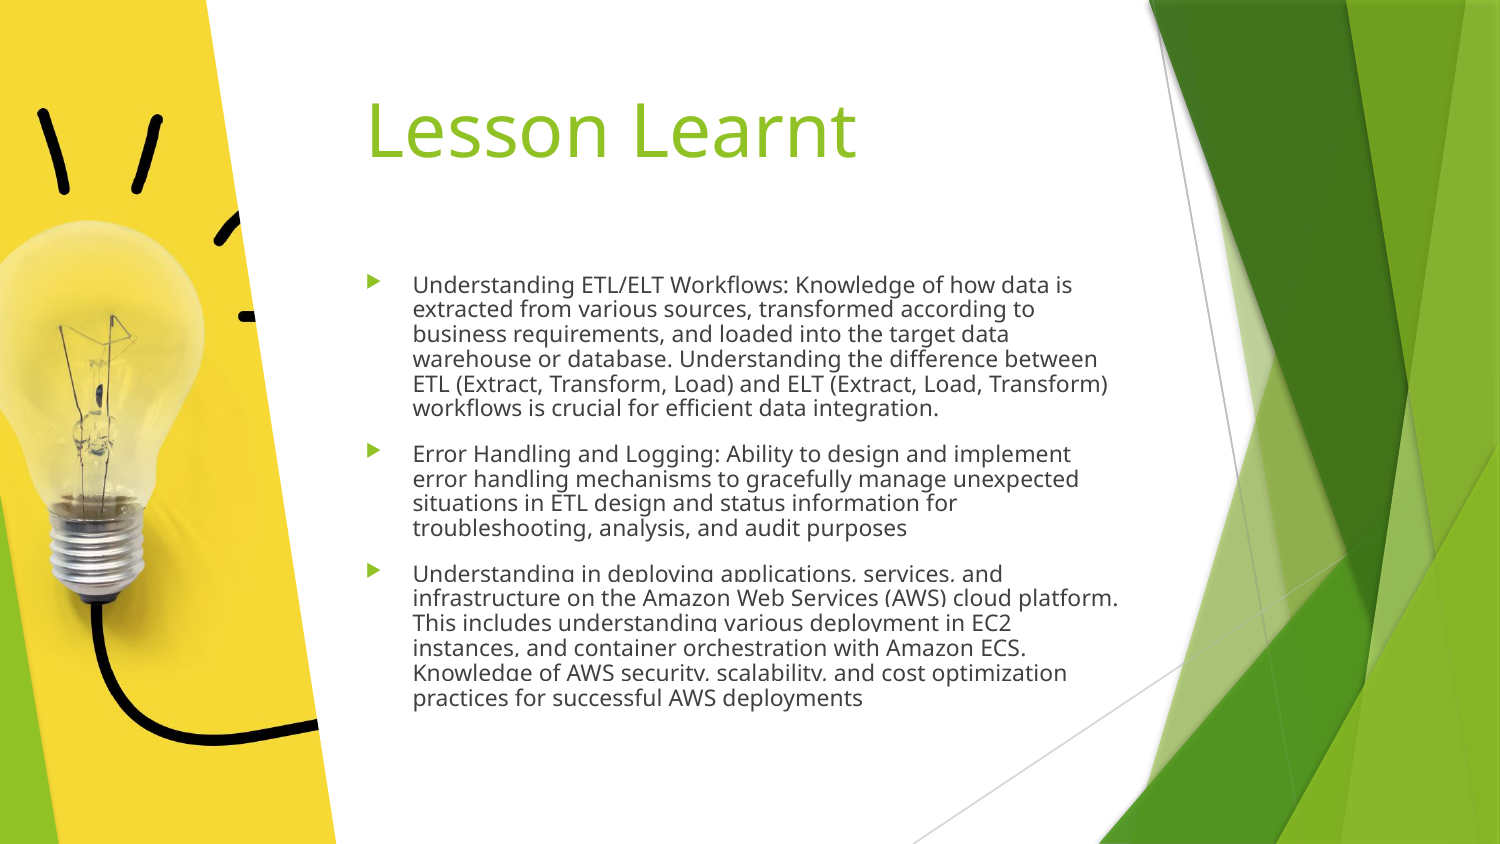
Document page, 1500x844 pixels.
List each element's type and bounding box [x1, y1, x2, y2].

picture [0, 0, 337, 844]
text_box [338, 0, 1500, 844]
